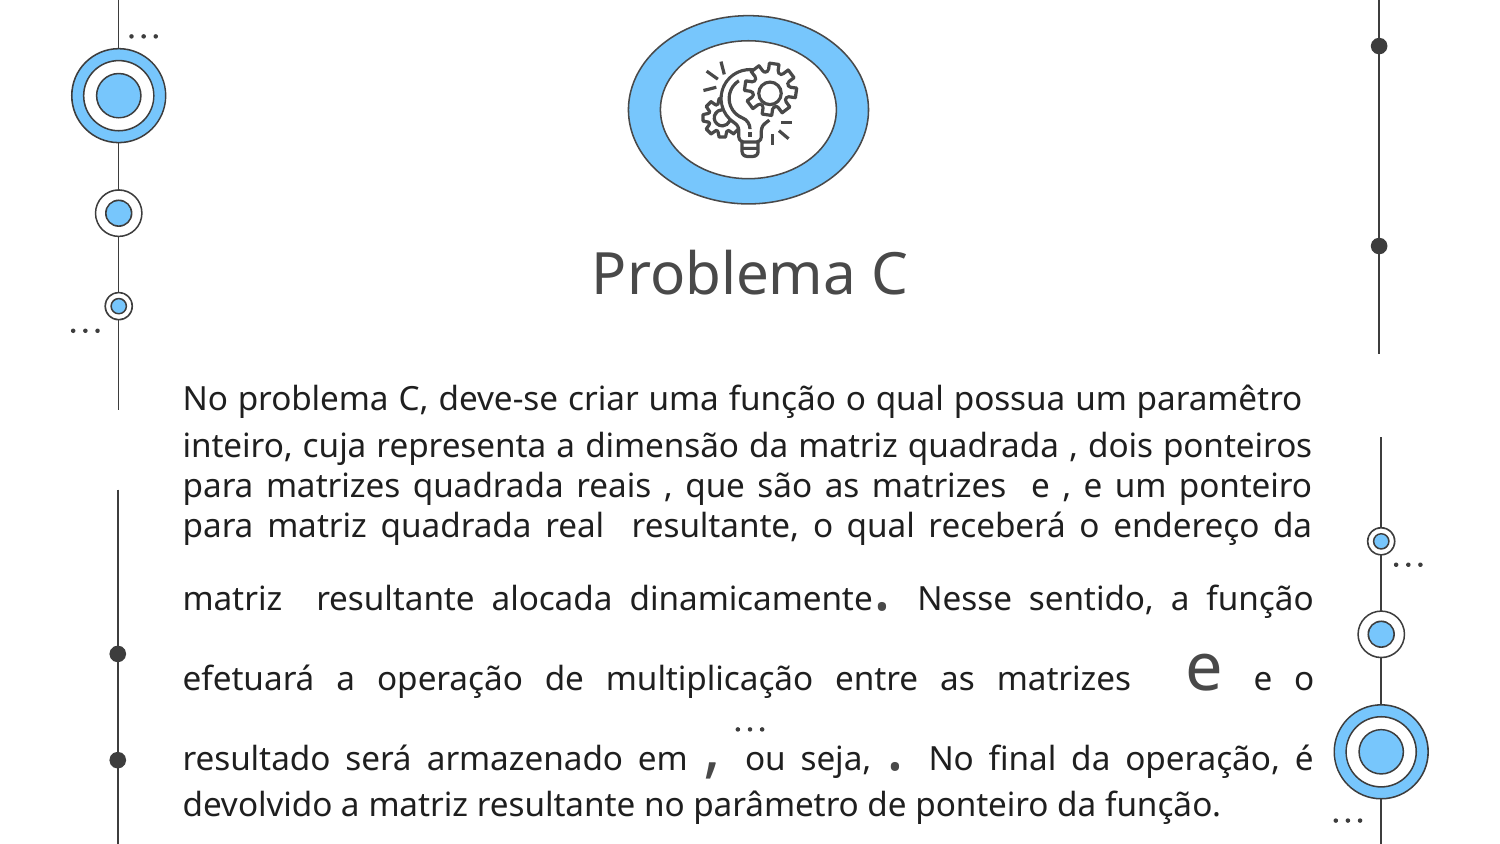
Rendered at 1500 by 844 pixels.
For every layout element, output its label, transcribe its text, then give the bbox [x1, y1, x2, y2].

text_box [628, 15, 869, 205]
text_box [701, 60, 799, 159]
title Problema C [355, 221, 1145, 317]
